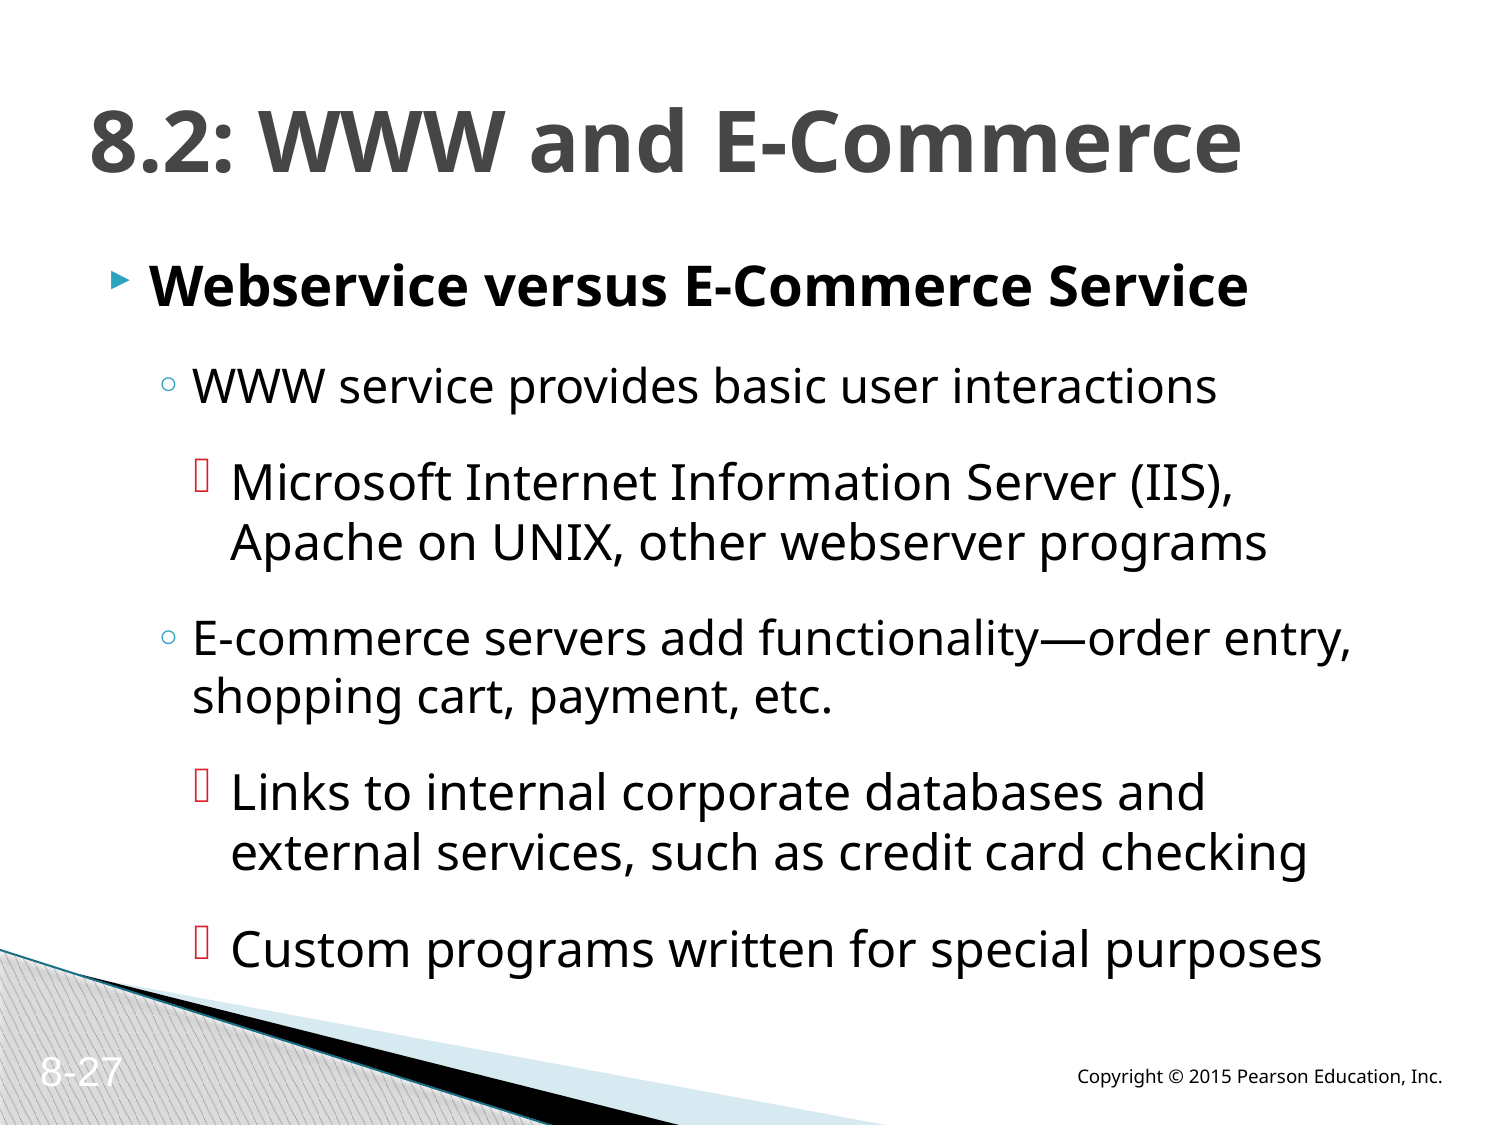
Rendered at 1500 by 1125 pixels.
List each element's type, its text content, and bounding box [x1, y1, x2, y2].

list Webservice versus E-Commerce Service WWW service provides basic user interactions Microsoft Internet Information Server (IIS), Apache on UNIX, other webserver programs E-commerce servers add functionality—order entry, shopping cart, payment, etc. Links to internal corporate databases and external services, such as credit card checking Custom programs written for special purposes [75, 242, 1425, 1025]
slide_number 8-27 [24, 1037, 173, 1098]
title 8.2: WWW and E-Commerce [75, 45, 1425, 233]
